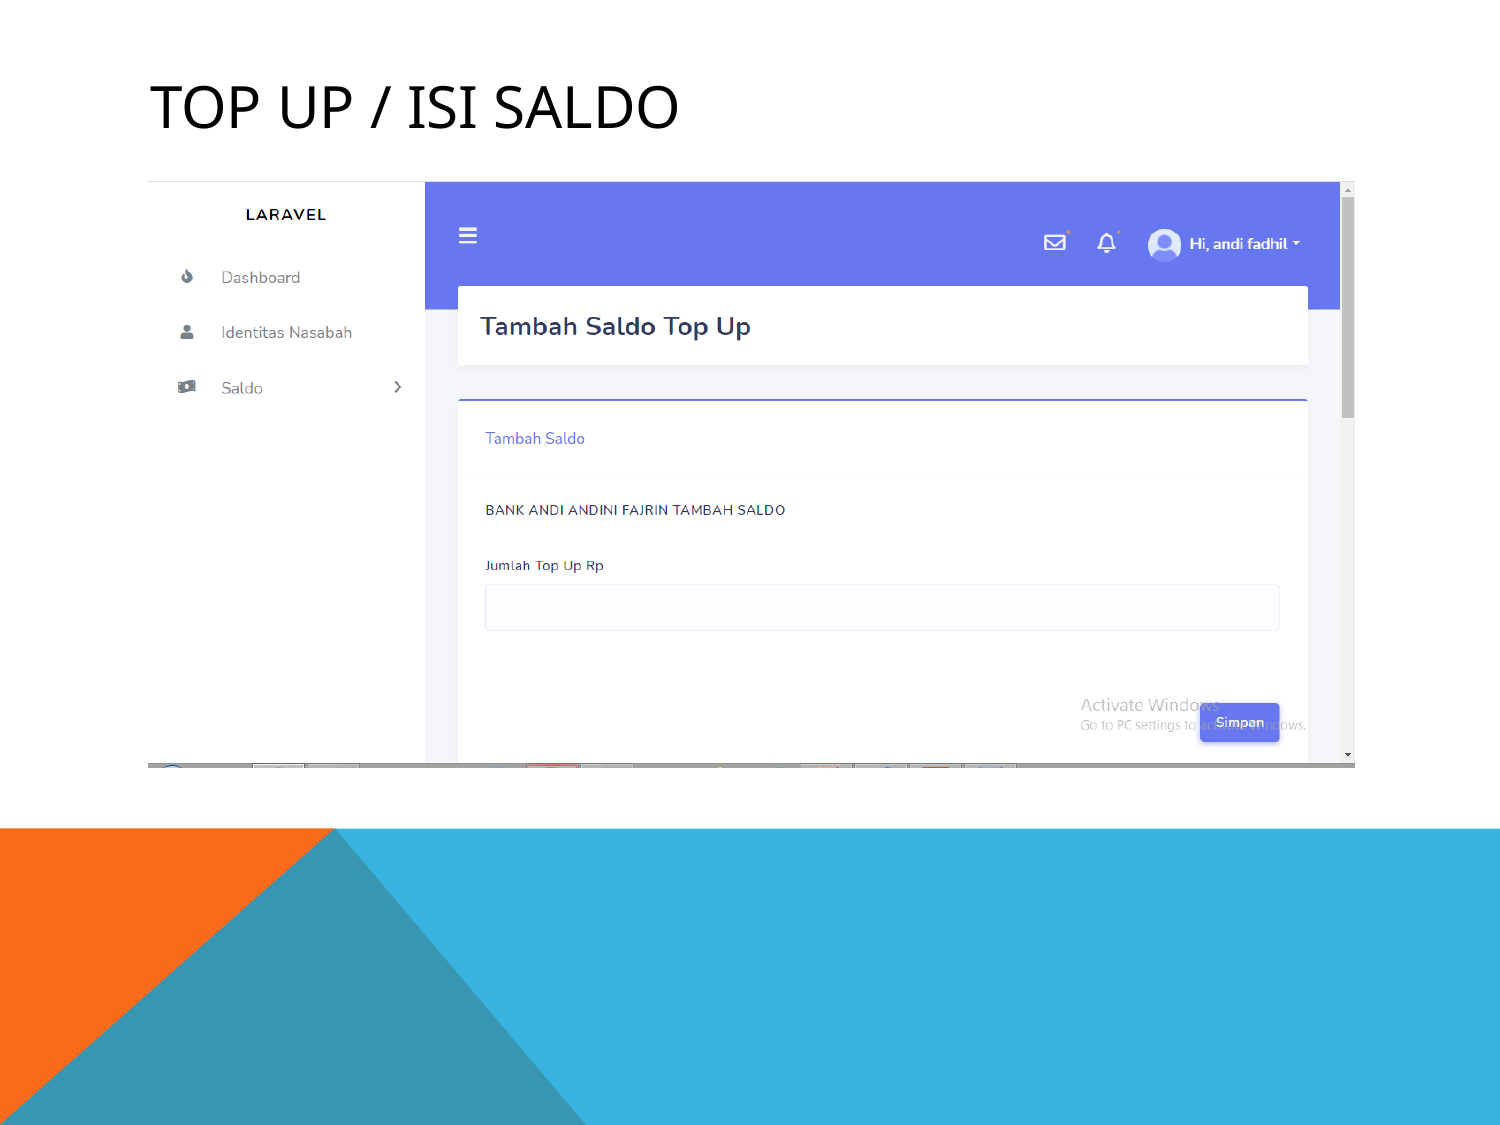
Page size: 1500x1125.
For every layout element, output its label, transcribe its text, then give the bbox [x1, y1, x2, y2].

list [148, 180, 1356, 768]
title TOP UP / ISI SALDO [135, 60, 1369, 150]
